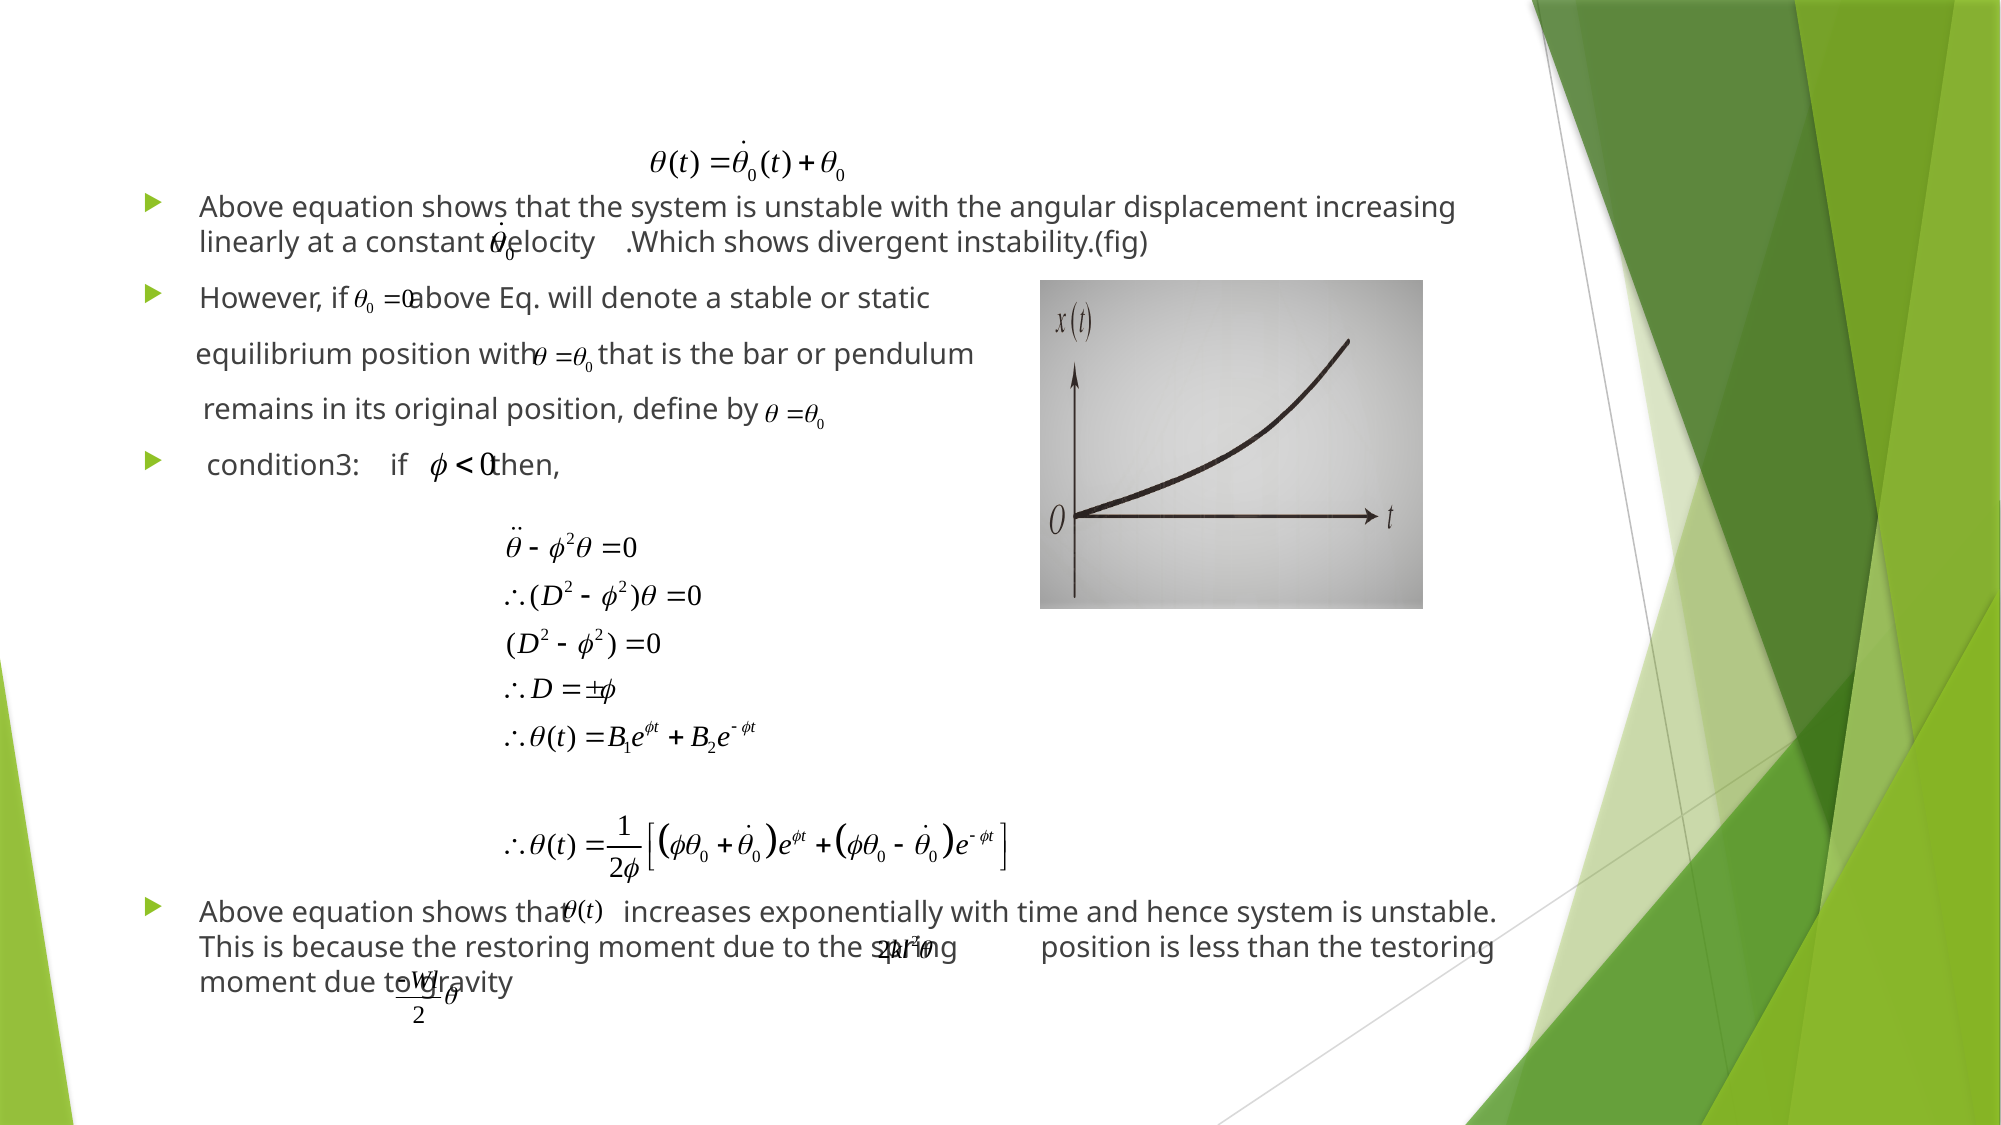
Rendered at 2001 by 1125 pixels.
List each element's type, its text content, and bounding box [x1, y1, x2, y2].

list Above equation shows that the system is unstable with the angular displacement increasing linearly at a constant velocity .Which shows divergent instability.(fig) However, if above Eq. will denote a stable or static equilibrium position with that is the bar or pendulum remains in its original position, define by condition3: if then, Above equation shows that increases exponentially with time and hence system is unstable. This is because the restoring moment due to the spring position is less than the testoring moment due to gravity [127, 114, 1539, 1076]
picture [559, 893, 609, 930]
picture [645, 138, 851, 190]
picture [350, 280, 419, 321]
picture [484, 219, 521, 270]
picture [761, 395, 830, 436]
picture [425, 444, 503, 490]
picture [1039, 280, 1424, 609]
picture [873, 928, 938, 965]
picture [529, 338, 599, 379]
picture [501, 524, 1018, 892]
picture [391, 963, 465, 1030]
